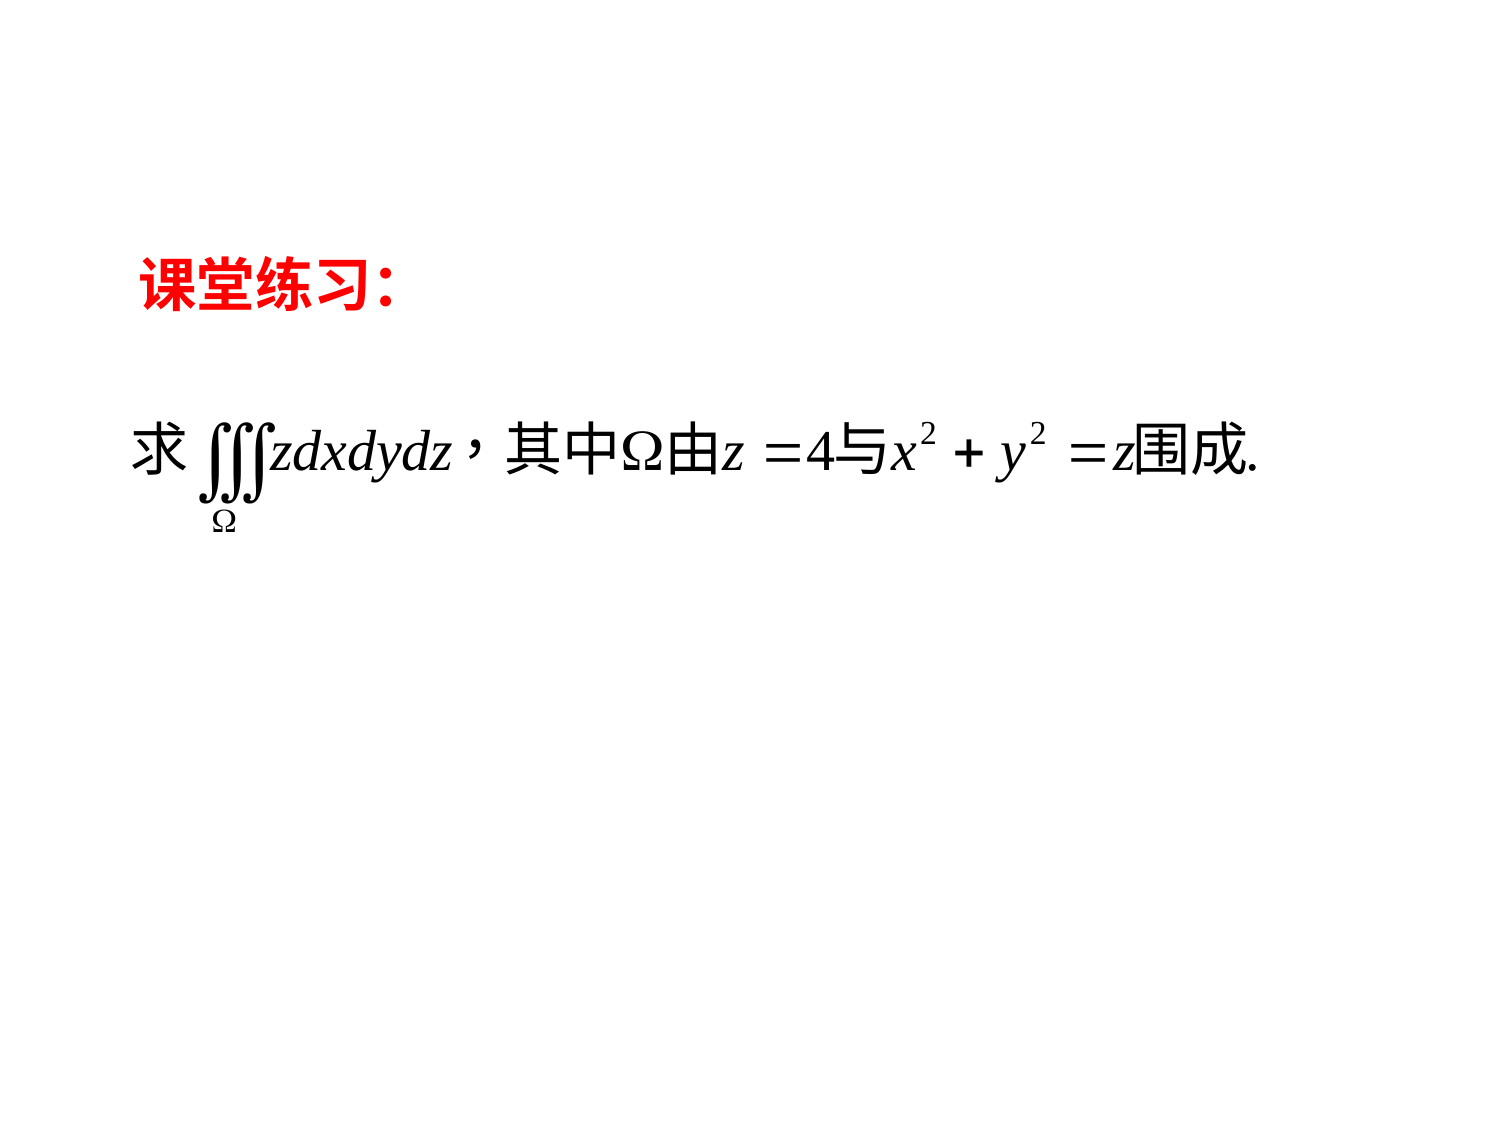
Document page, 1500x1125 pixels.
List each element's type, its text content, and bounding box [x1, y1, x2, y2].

text_box 课堂练习： [123, 240, 396, 326]
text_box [123, 402, 1266, 543]
